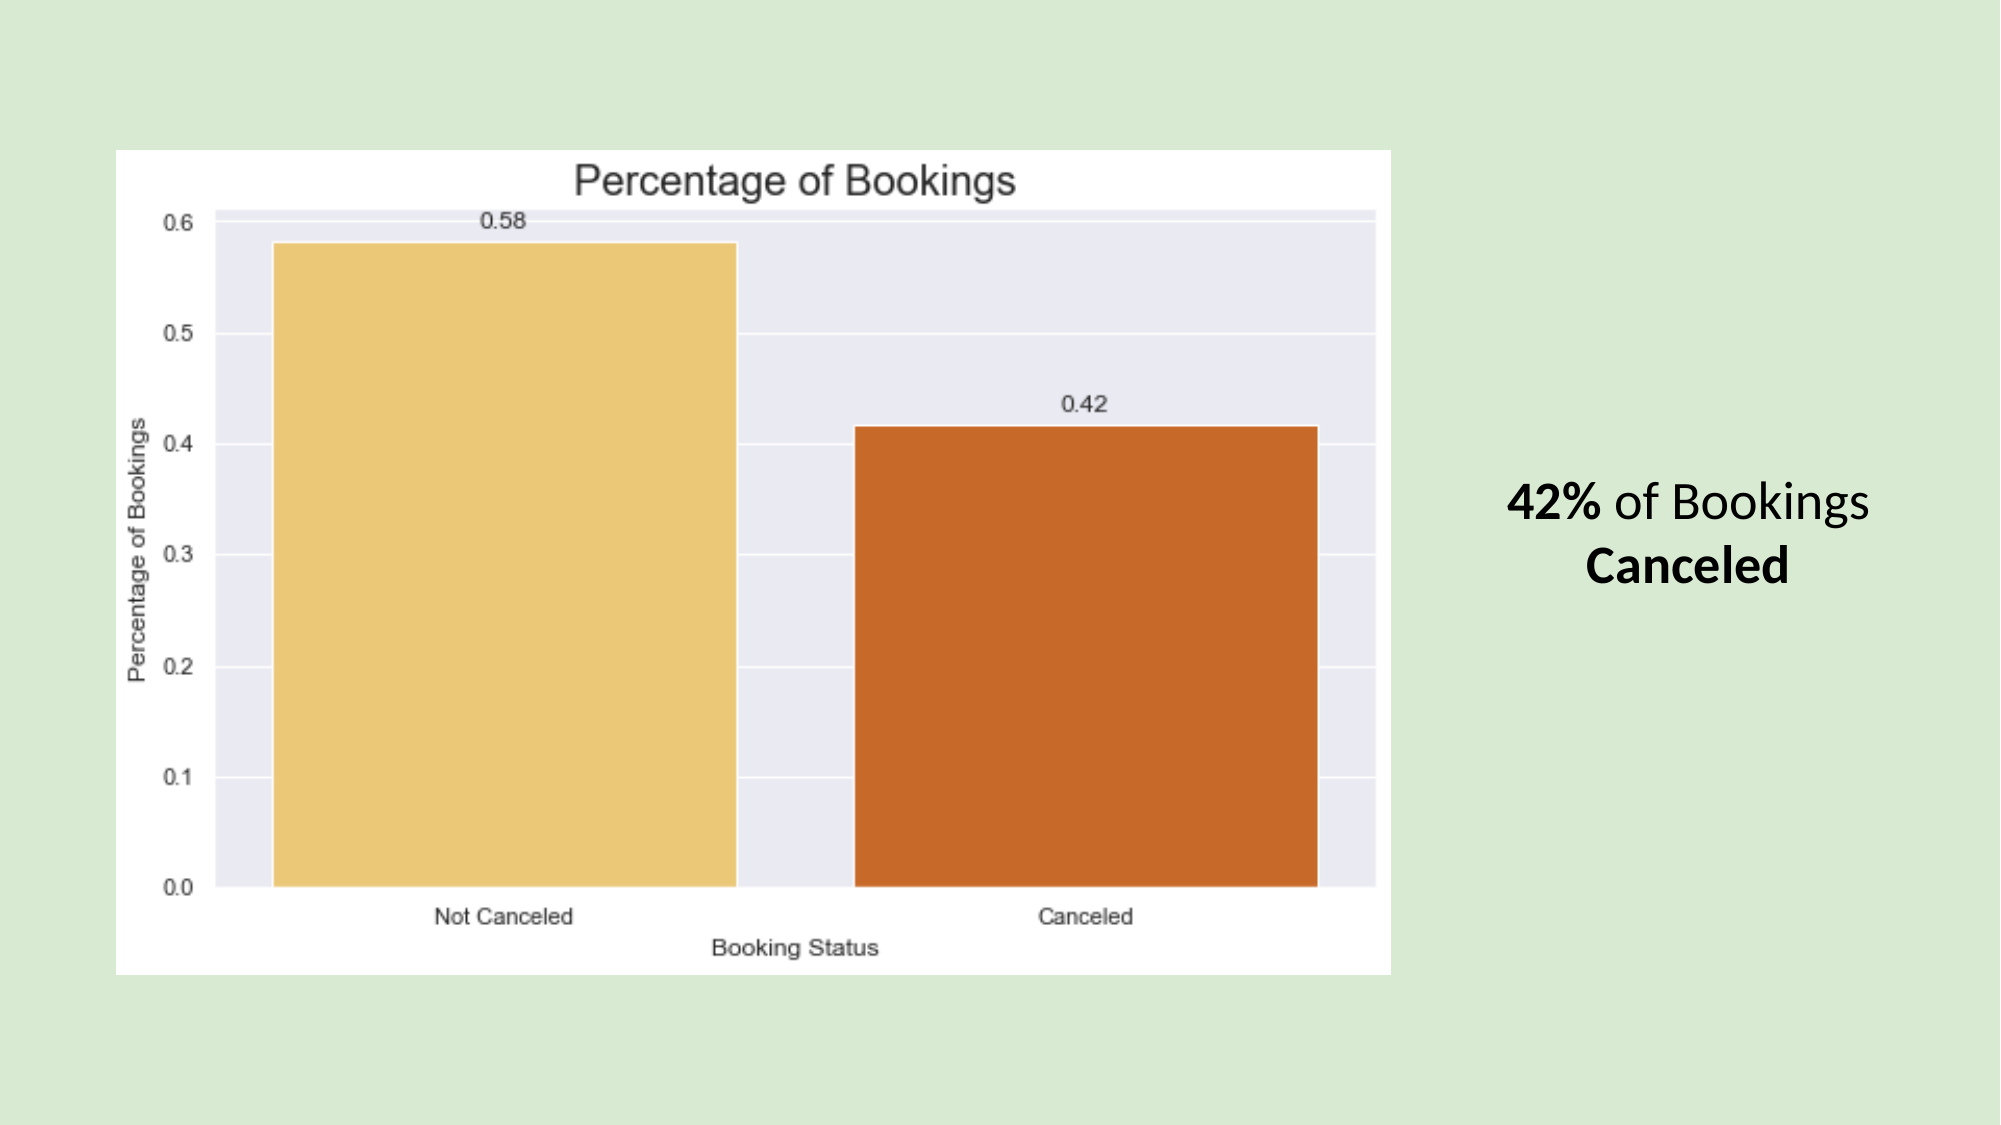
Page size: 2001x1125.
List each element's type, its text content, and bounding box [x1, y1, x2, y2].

picture [116, 149, 1391, 976]
text_box 42% of Bookings Canceled [1461, 449, 1917, 653]
